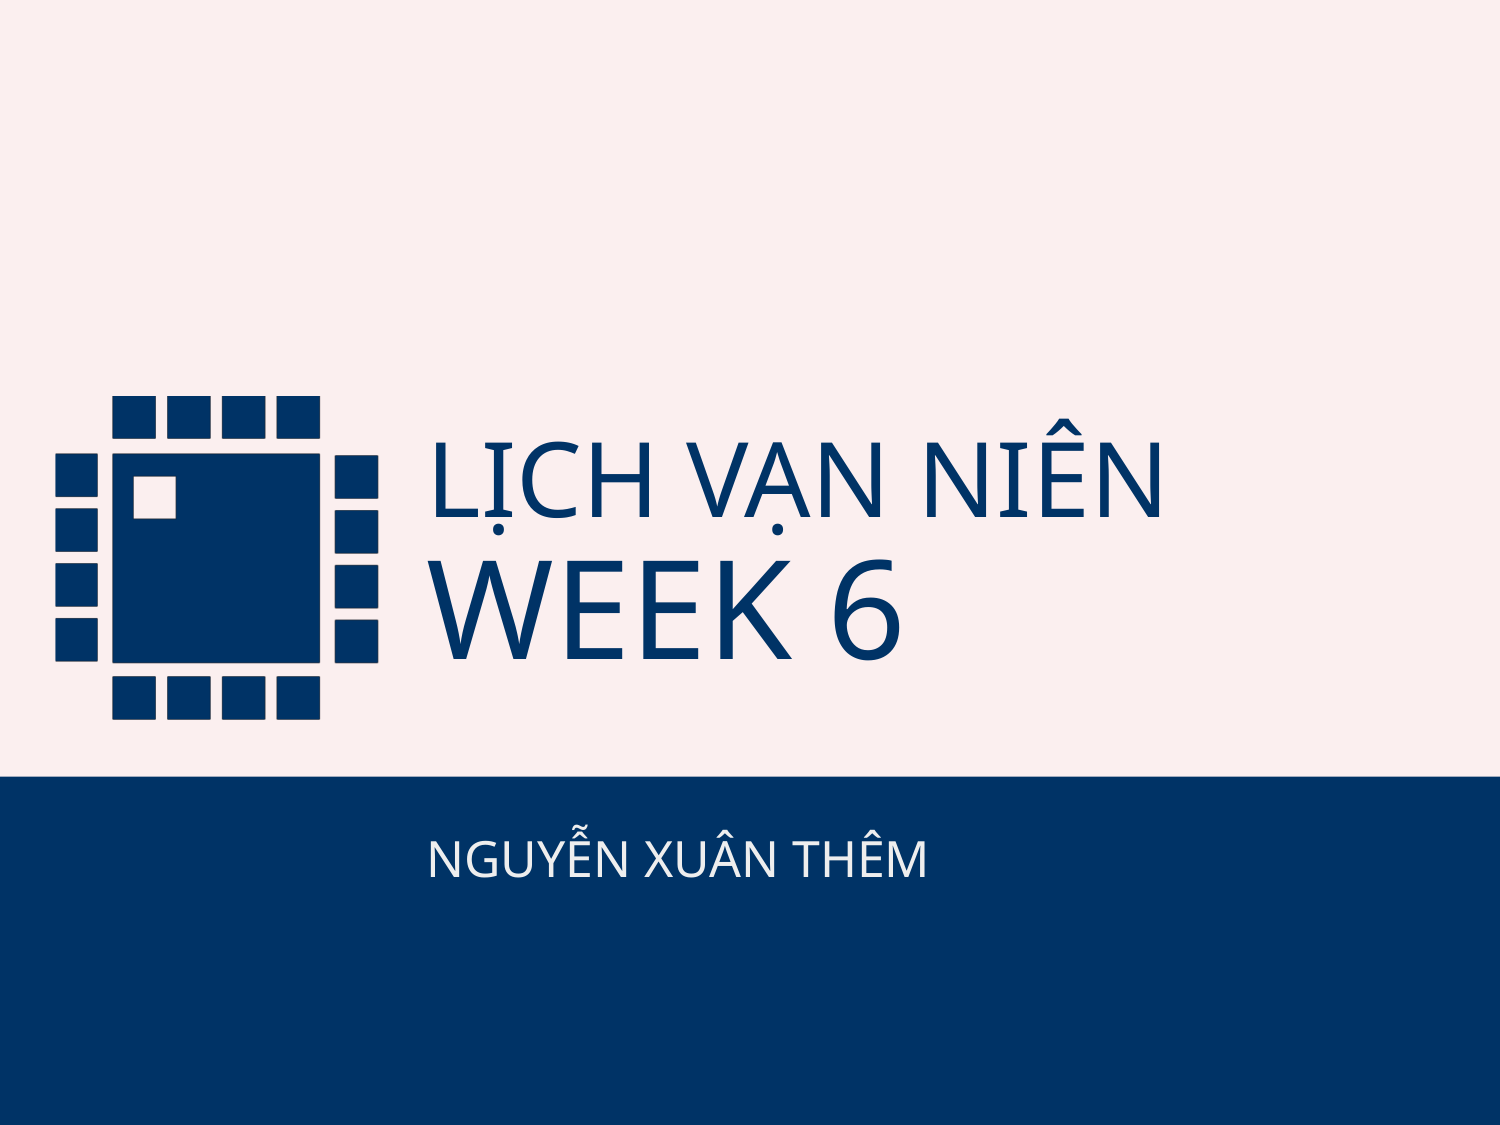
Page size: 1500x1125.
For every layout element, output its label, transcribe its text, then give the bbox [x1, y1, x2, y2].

title LỊCH VẠN NIÊN WEEK 6 [411, 109, 1440, 697]
subtitle NGUYỄN XUÂN THÊM [411, 827, 1440, 1074]
picture [55, 396, 380, 742]
